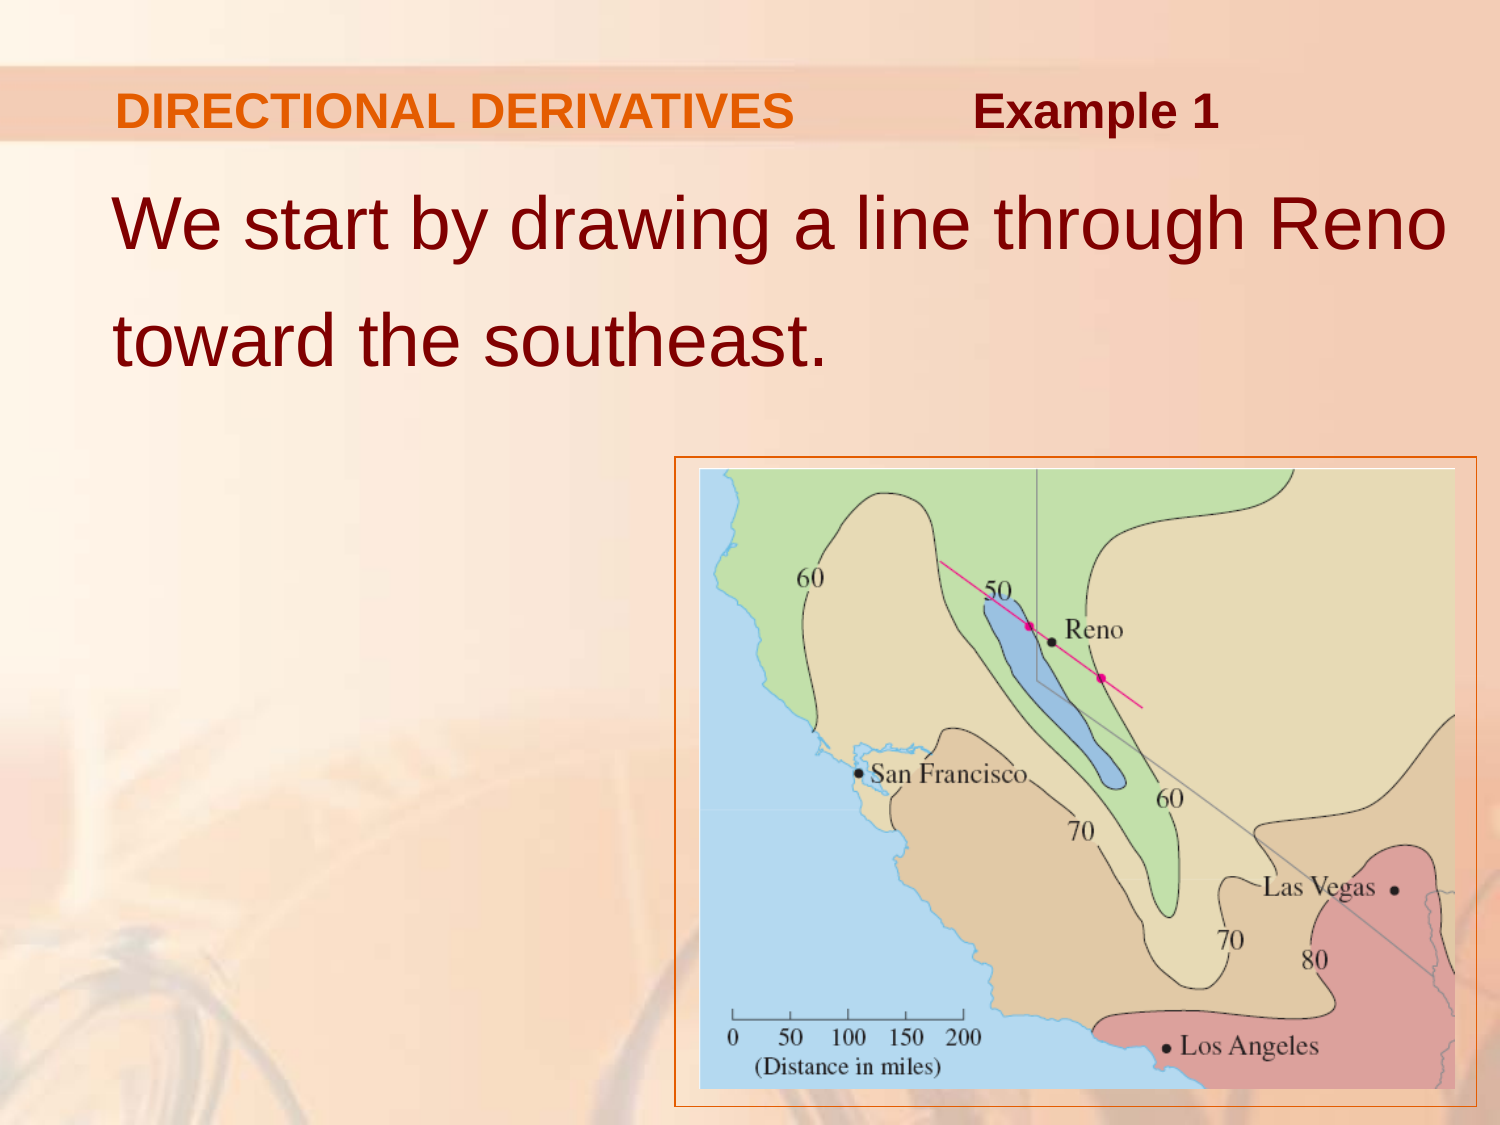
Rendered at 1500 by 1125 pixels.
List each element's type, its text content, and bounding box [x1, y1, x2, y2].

picture [699, 468, 1455, 1089]
list We start by drawing a line through Reno toward the southeast. [87, 140, 1500, 1101]
picture [0, 0, 1500, 1125]
title DIRECTIONAL DERIVATIVES [99, 60, 975, 140]
text_box Example 1 [957, 70, 1383, 146]
text_box [675, 457, 1477, 1107]
